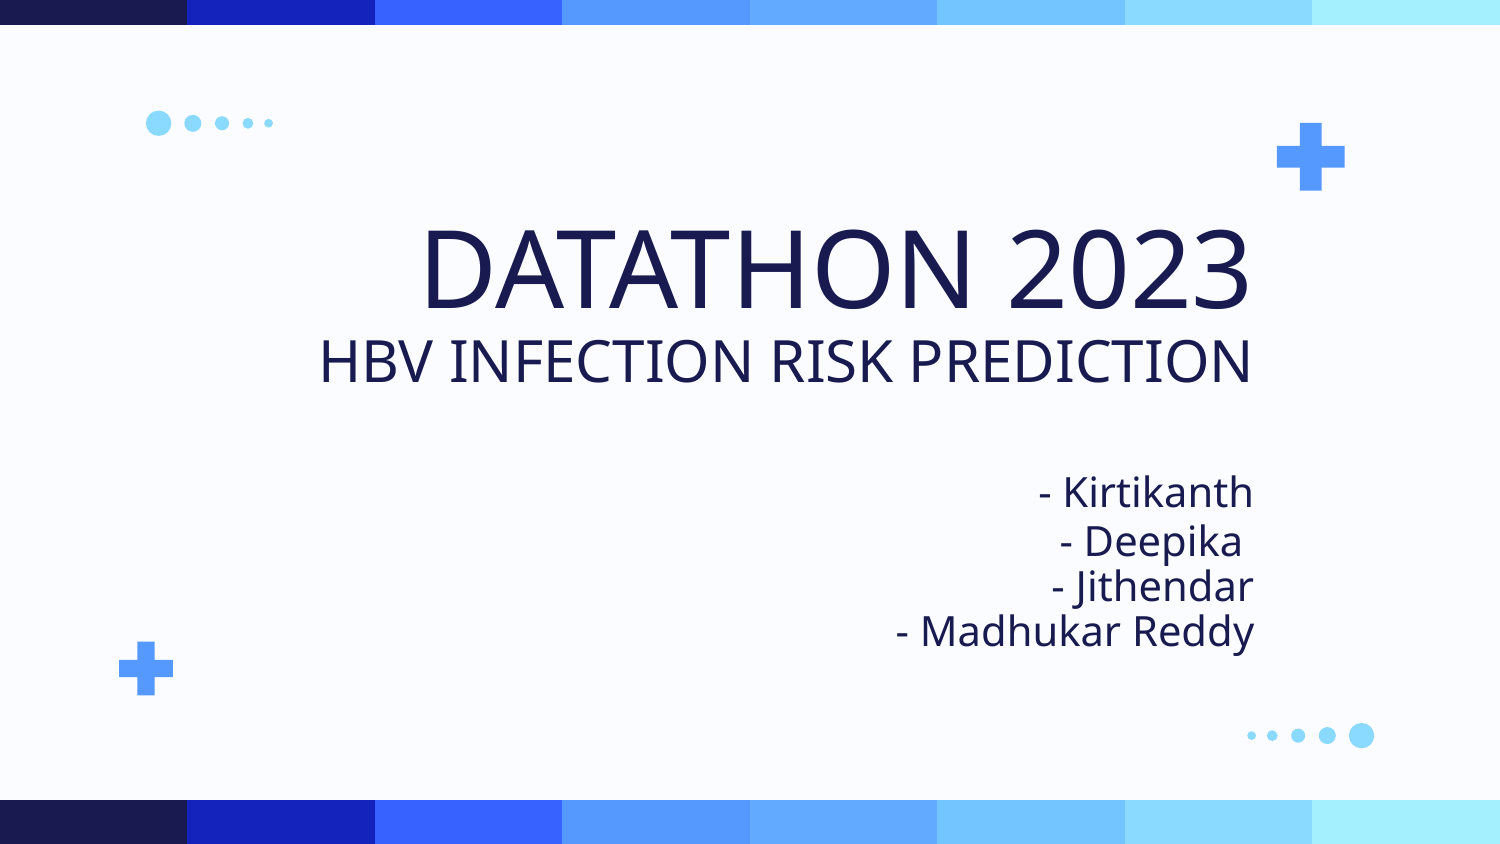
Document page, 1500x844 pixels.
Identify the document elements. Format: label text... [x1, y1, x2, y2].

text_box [1246, 722, 1375, 749]
title DATATHON 2023 HBV INFECTION RISK PREDICTION - Kirtikanth - Deepika - Jithendar - Madhukar Reddy [244, 77, 1270, 844]
text_box [1276, 122, 1345, 191]
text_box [145, 110, 274, 137]
text_box [119, 641, 173, 696]
